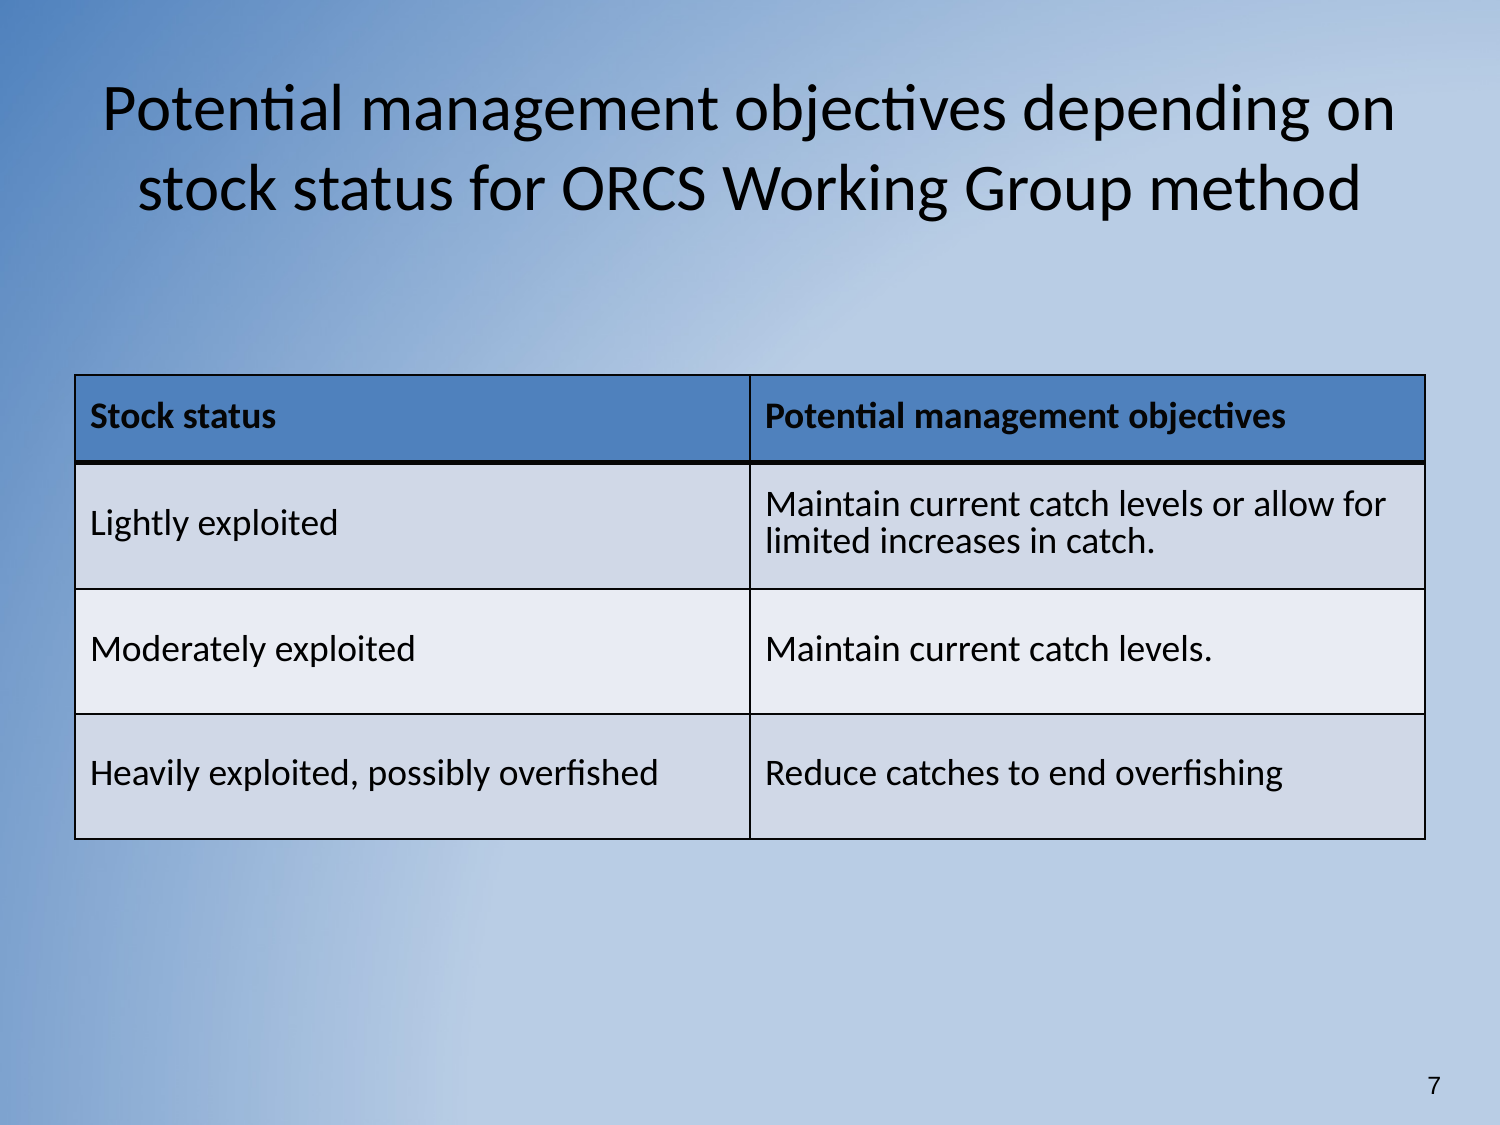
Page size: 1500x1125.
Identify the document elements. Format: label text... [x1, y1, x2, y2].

picture [0, 0, 1500, 1125]
table_cell Maintain current catch levels or allow for limited increases in catch. [751, 465, 1424, 588]
table_cell Reduce catches to end overfishing [751, 715, 1424, 838]
table_cell Moderately exploited [76, 590, 749, 713]
table_header Potential management objectives [751, 376, 1424, 460]
table_header Stock status [76, 376, 749, 460]
table_cell Heavily exploited, possibly overfished [76, 715, 749, 838]
table_cell Lightly exploited [76, 465, 749, 588]
table_cell Maintain current catch levels. [751, 590, 1424, 713]
title Potential management objectives depending on stock status for ORCS Working Group method [75, 50, 1425, 238]
